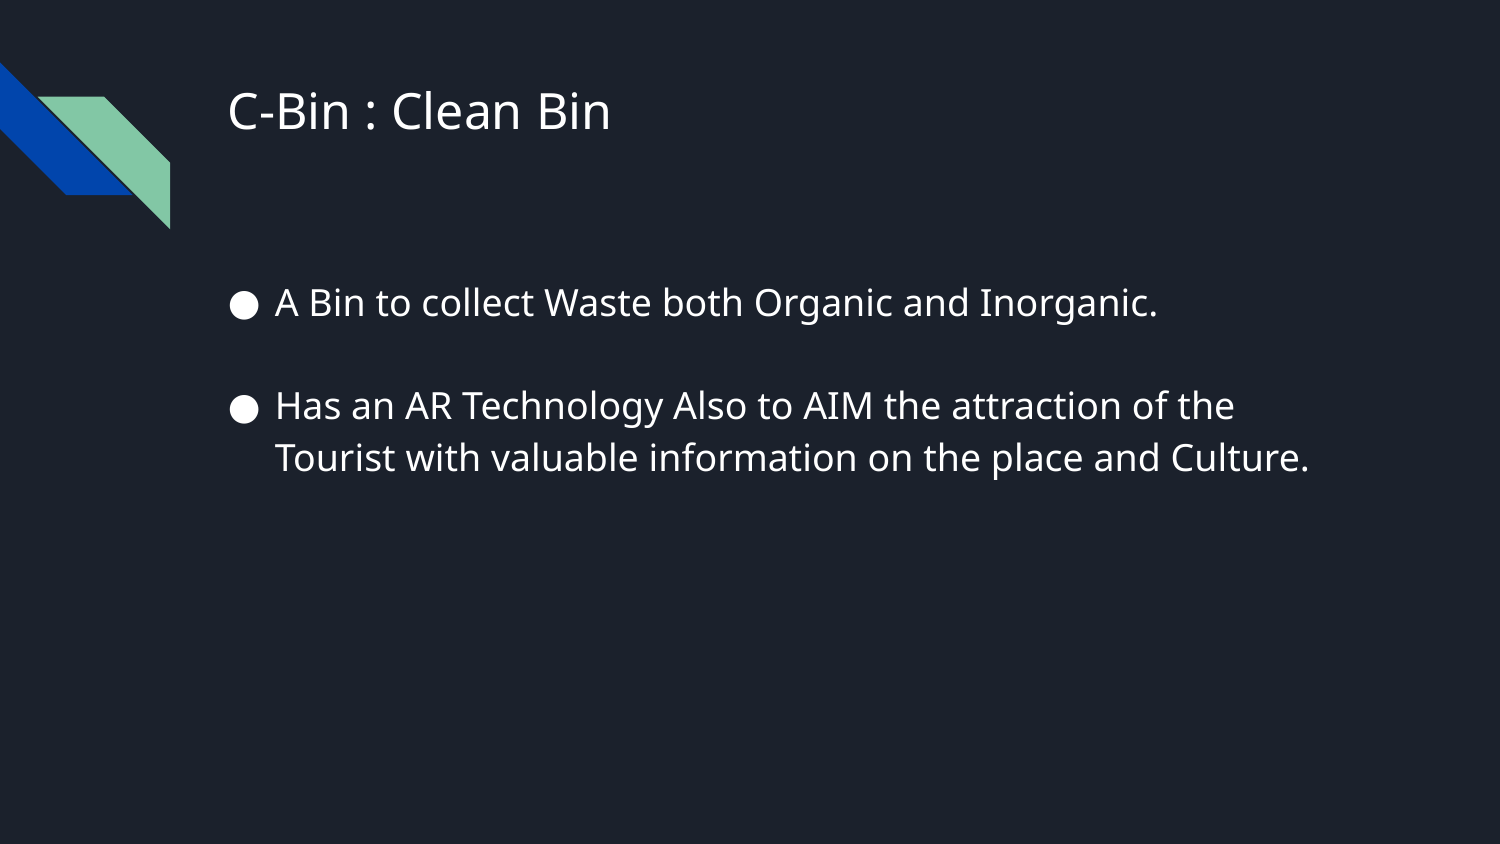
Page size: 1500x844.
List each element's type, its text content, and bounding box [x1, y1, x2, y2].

title C-Bin : Clean Bin [212, 64, 1368, 215]
list A Bin to collect Waste both Organic and Inorganic. Has an AR Technology Also to AIM the attraction of the Tourist with valuable information on the place and Culture. [212, 257, 1368, 735]
